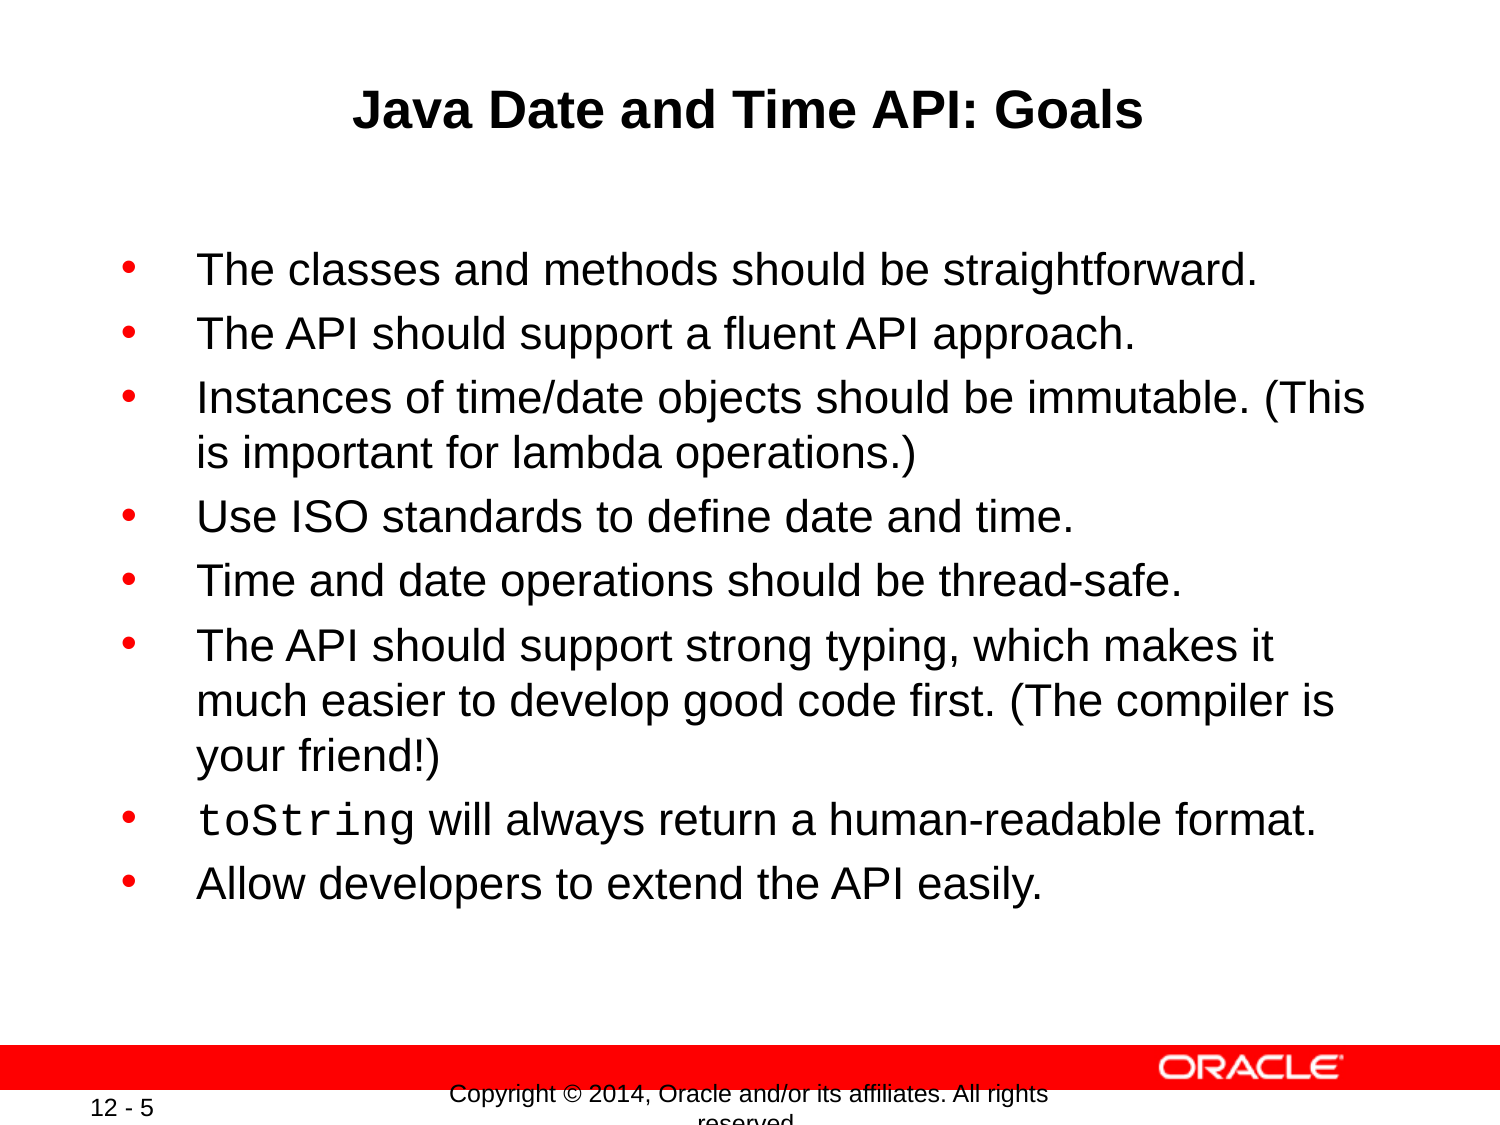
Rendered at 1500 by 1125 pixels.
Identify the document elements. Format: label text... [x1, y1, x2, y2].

title Java Date and Time API: Goals [99, 72, 1399, 216]
picture [0, 1045, 1500, 1090]
list The classes and methods should be straightforward. The API should support a fluent API approach. Instances of time/date objects should be immutable. (This is important for lambda operations.) Use ISO standards to define date and time. Time and date operations should be thread-safe. The API should support strong typing, which makes it much easier to develop good code first. (The compiler is your friend!) toString will always return a human-readable format. Allow developers to extend the API easily. [99, 237, 1399, 998]
